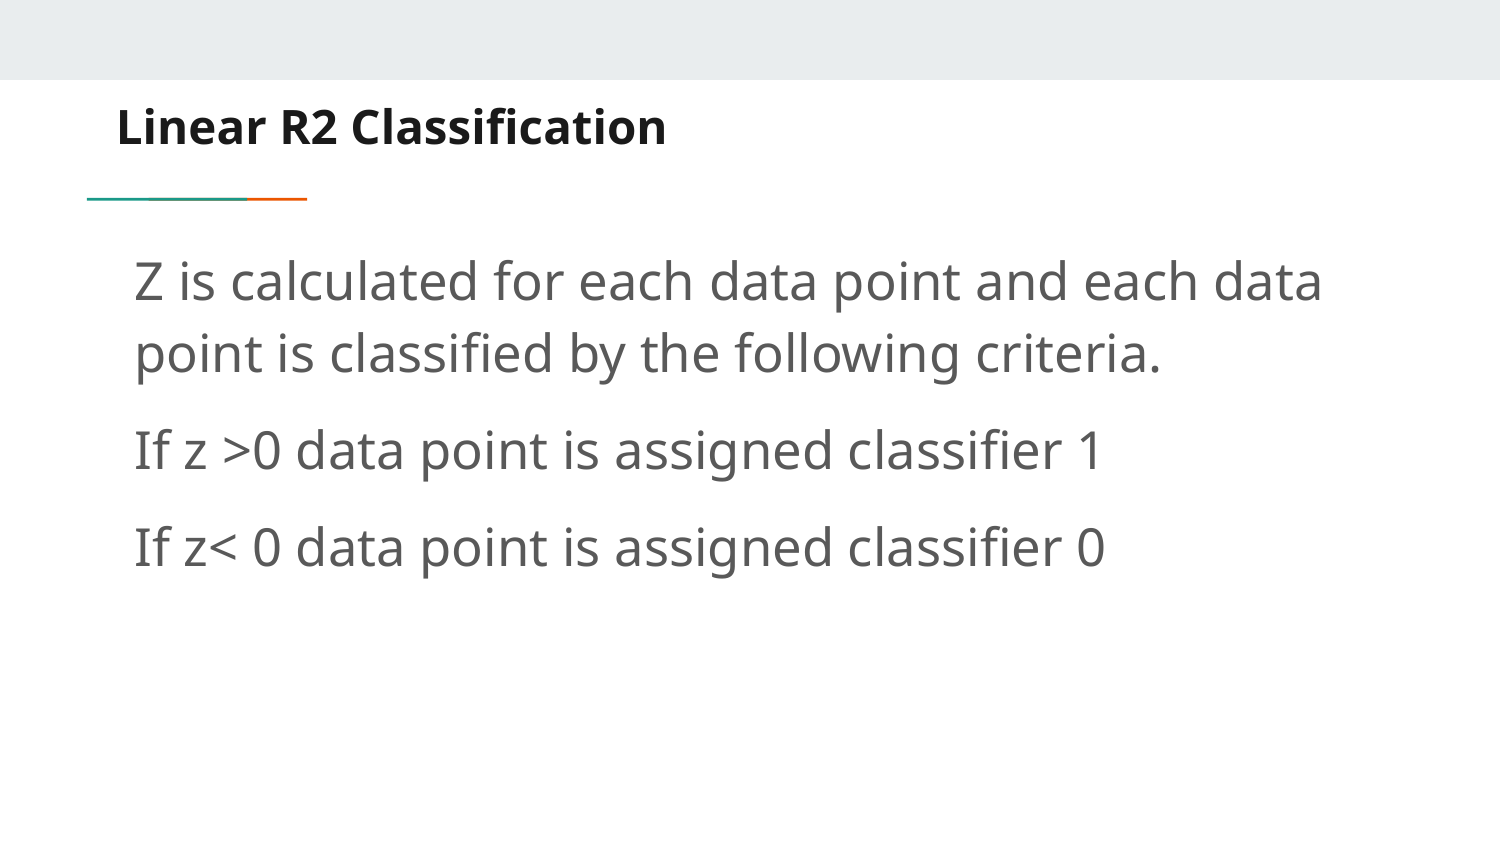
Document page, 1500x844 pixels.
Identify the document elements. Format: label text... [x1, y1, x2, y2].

title Linear R2 Classification [100, 81, 1362, 170]
list Z is calculated for each data point and each data point is classified by the following criteria. If z >0 data point is assigned classifier 1 If z< 0 data point is assigned classifier 0 [119, 223, 1381, 595]
